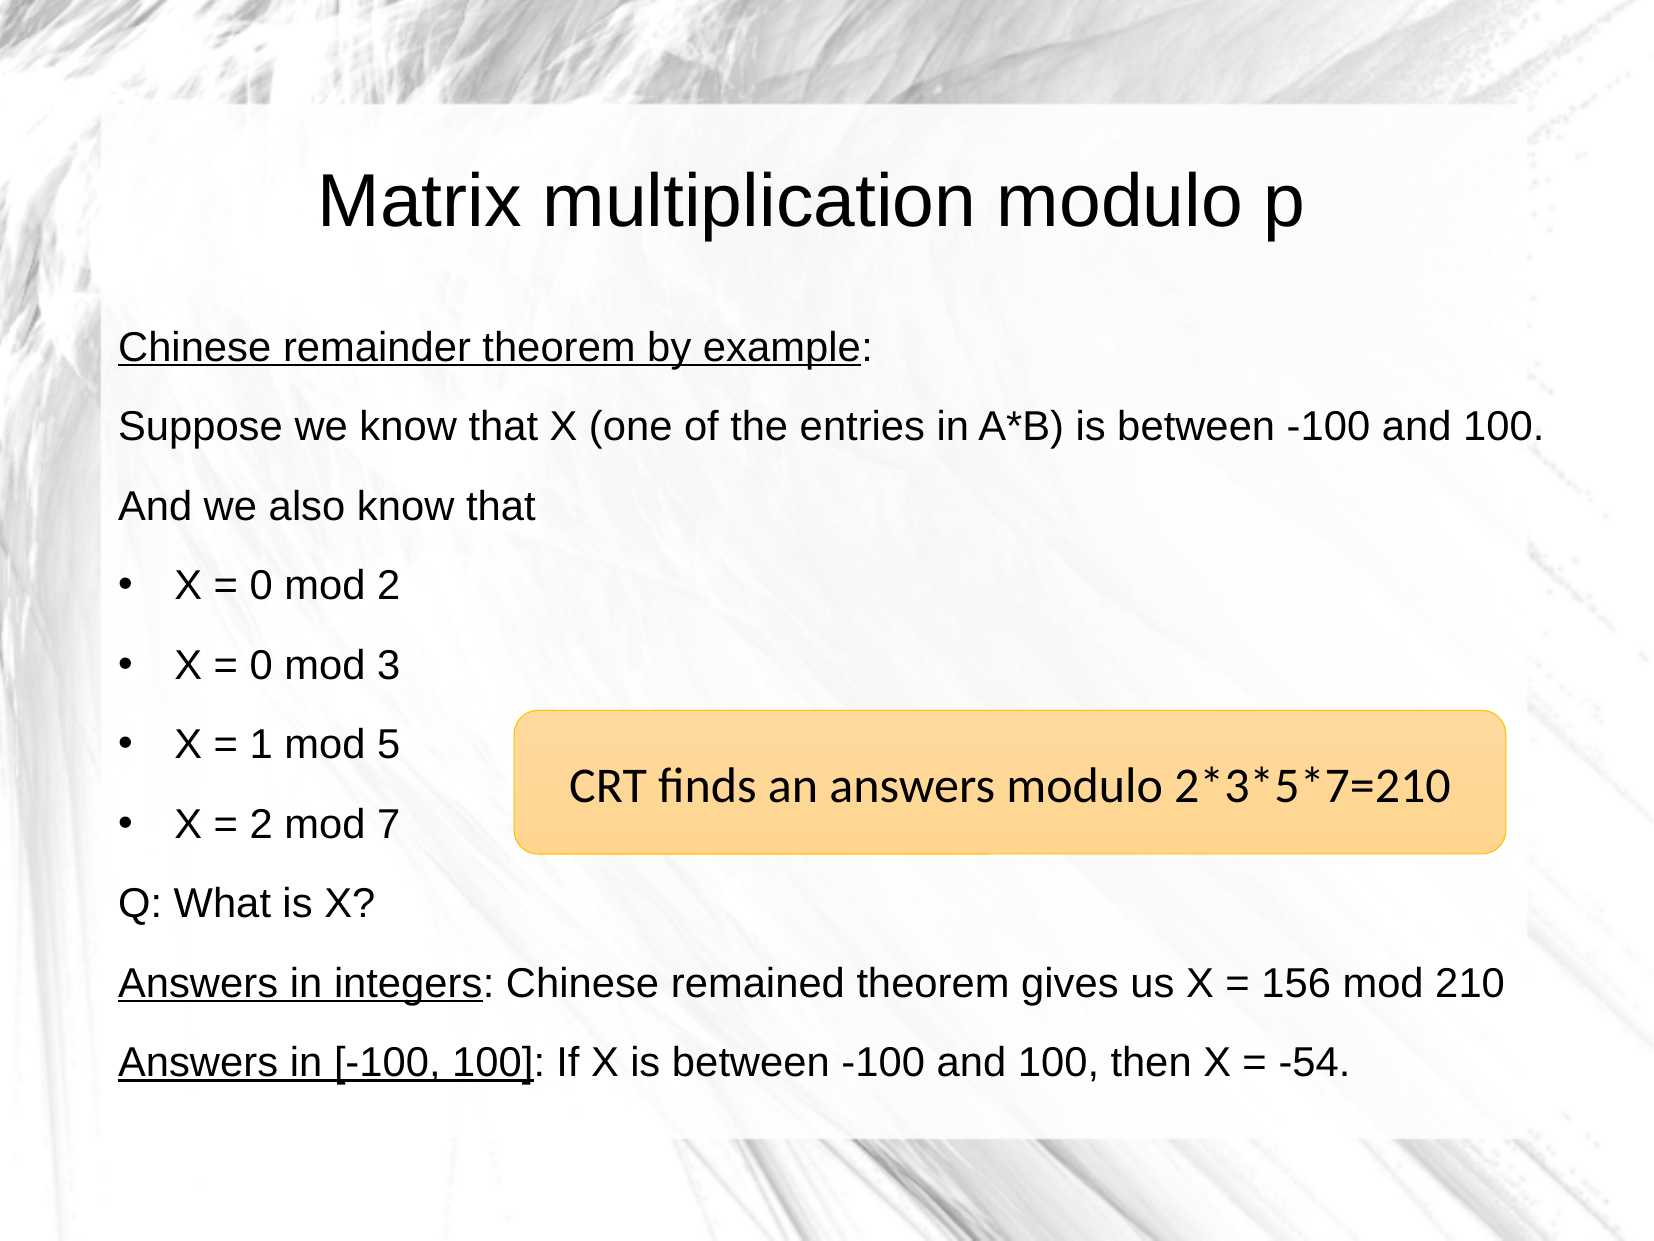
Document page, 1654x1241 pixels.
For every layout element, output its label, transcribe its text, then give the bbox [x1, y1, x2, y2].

title Matrix multiplication modulo p [118, 112, 1506, 281]
picture [0, 0, 1654, 1241]
text_box CRT finds an answers modulo 2*3*5*7=210 [513, 709, 1507, 855]
list Chinese remainder theorem by example: Suppose we know that X (one of the entries in A*B) is between -100 and 100. And we also know that X = 0 mod 2 X = 0 mod 3 X = 1 mod 5 X = 2 mod 7 Q: What is X? Answers in integers: Chinese remained theorem gives us X = 156 mod 210 Answers in [-100, 100]: If X is between -100 and 100, then X = -54. [118, 319, 1571, 1102]
